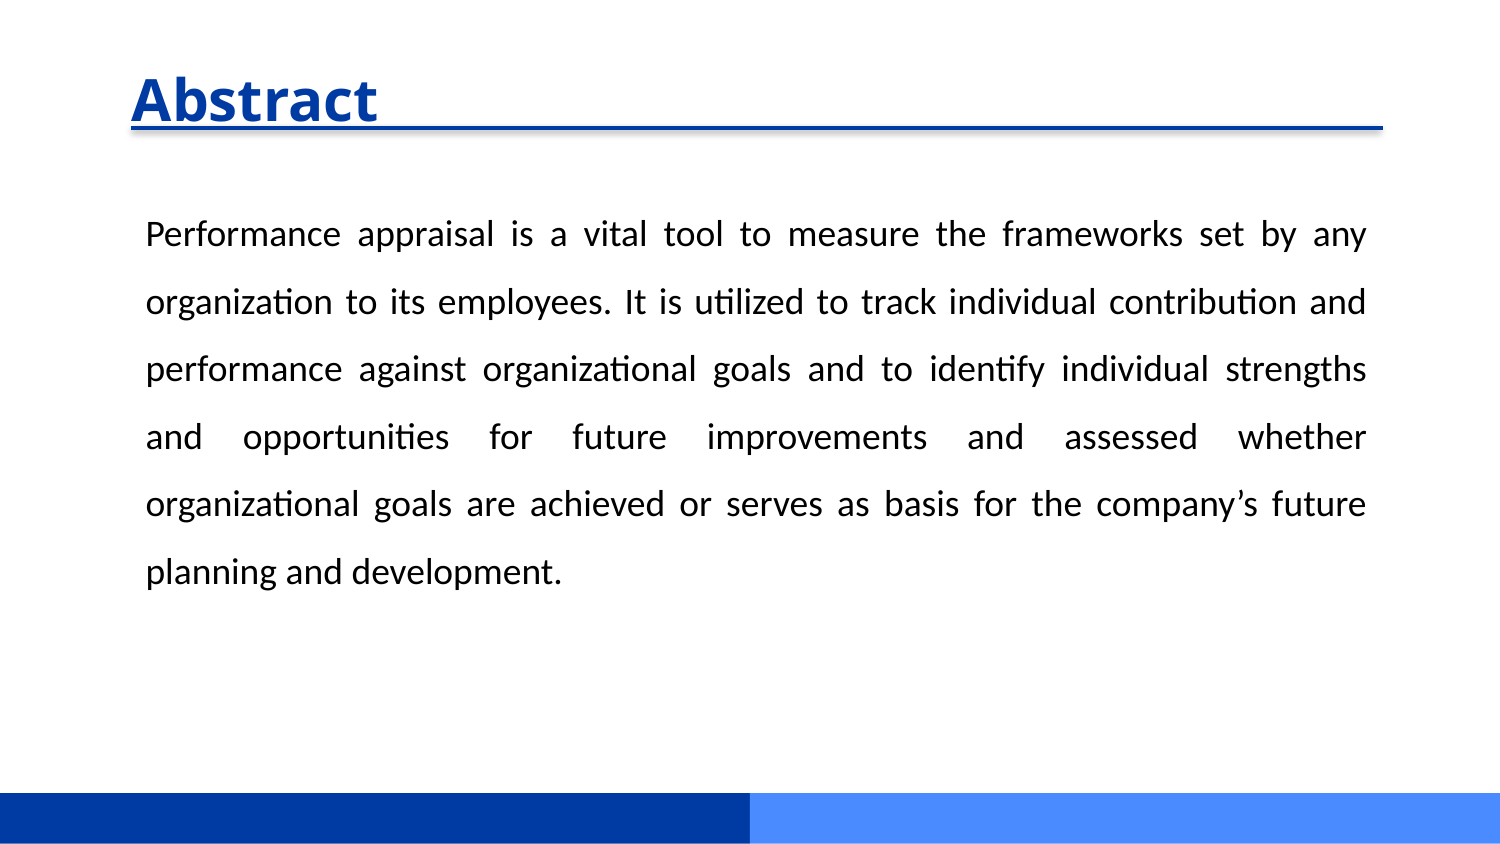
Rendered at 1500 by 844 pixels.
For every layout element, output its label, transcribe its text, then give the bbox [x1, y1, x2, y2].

text_box Abstract [116, 47, 1383, 142]
text_box Performance appraisal is a vital tool to measure the frameworks set by any organization to its employees. It is utilized to track individual contribution and performance against organizational goals and to identify individual strengths and opportunities for future improvements and assessed whether organizational goals are achieved or serves as basis for the company’s future planning and development. [130, 179, 1383, 600]
